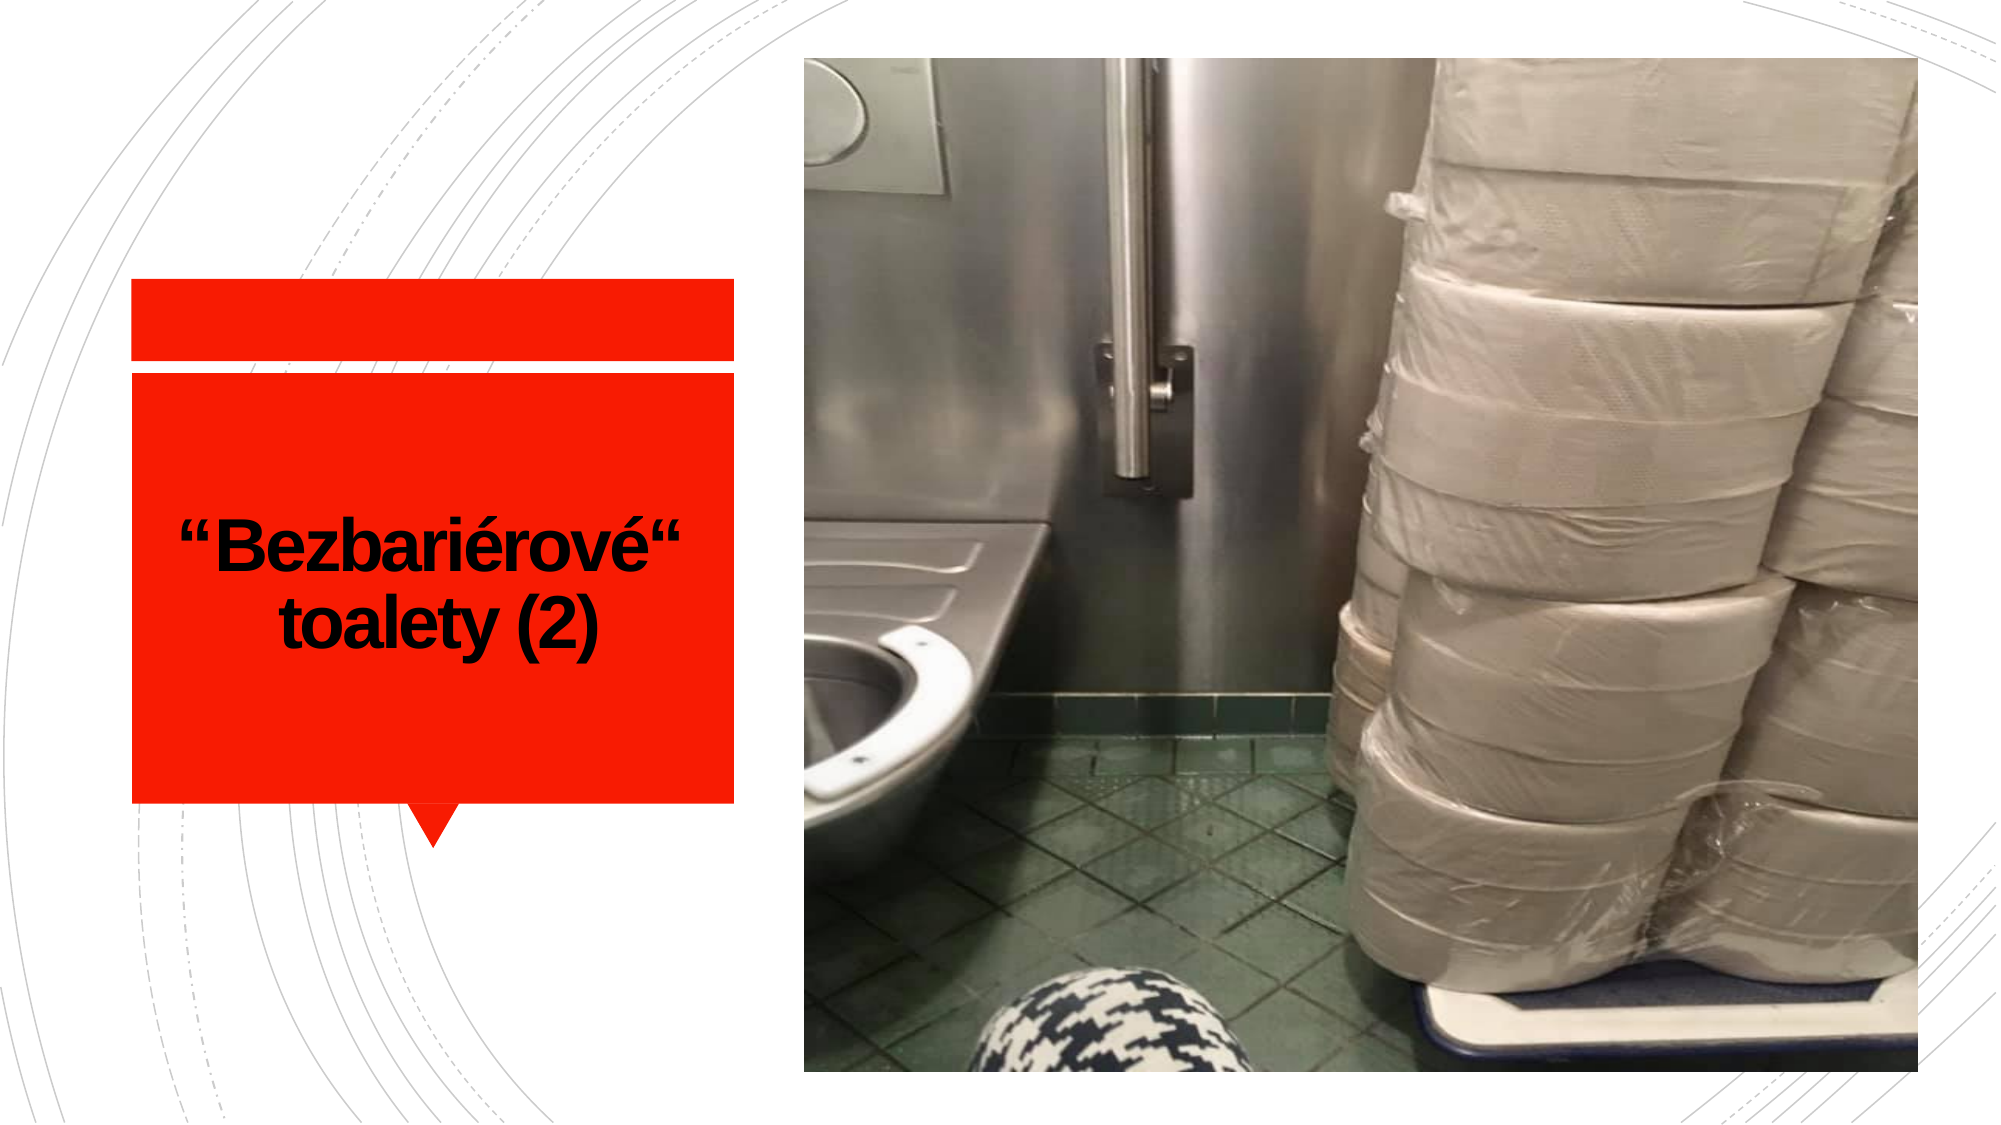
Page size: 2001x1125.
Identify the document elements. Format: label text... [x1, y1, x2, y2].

title “Bezbariérové“ toalety (2) [130, 385, 731, 789]
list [804, 58, 1918, 1072]
